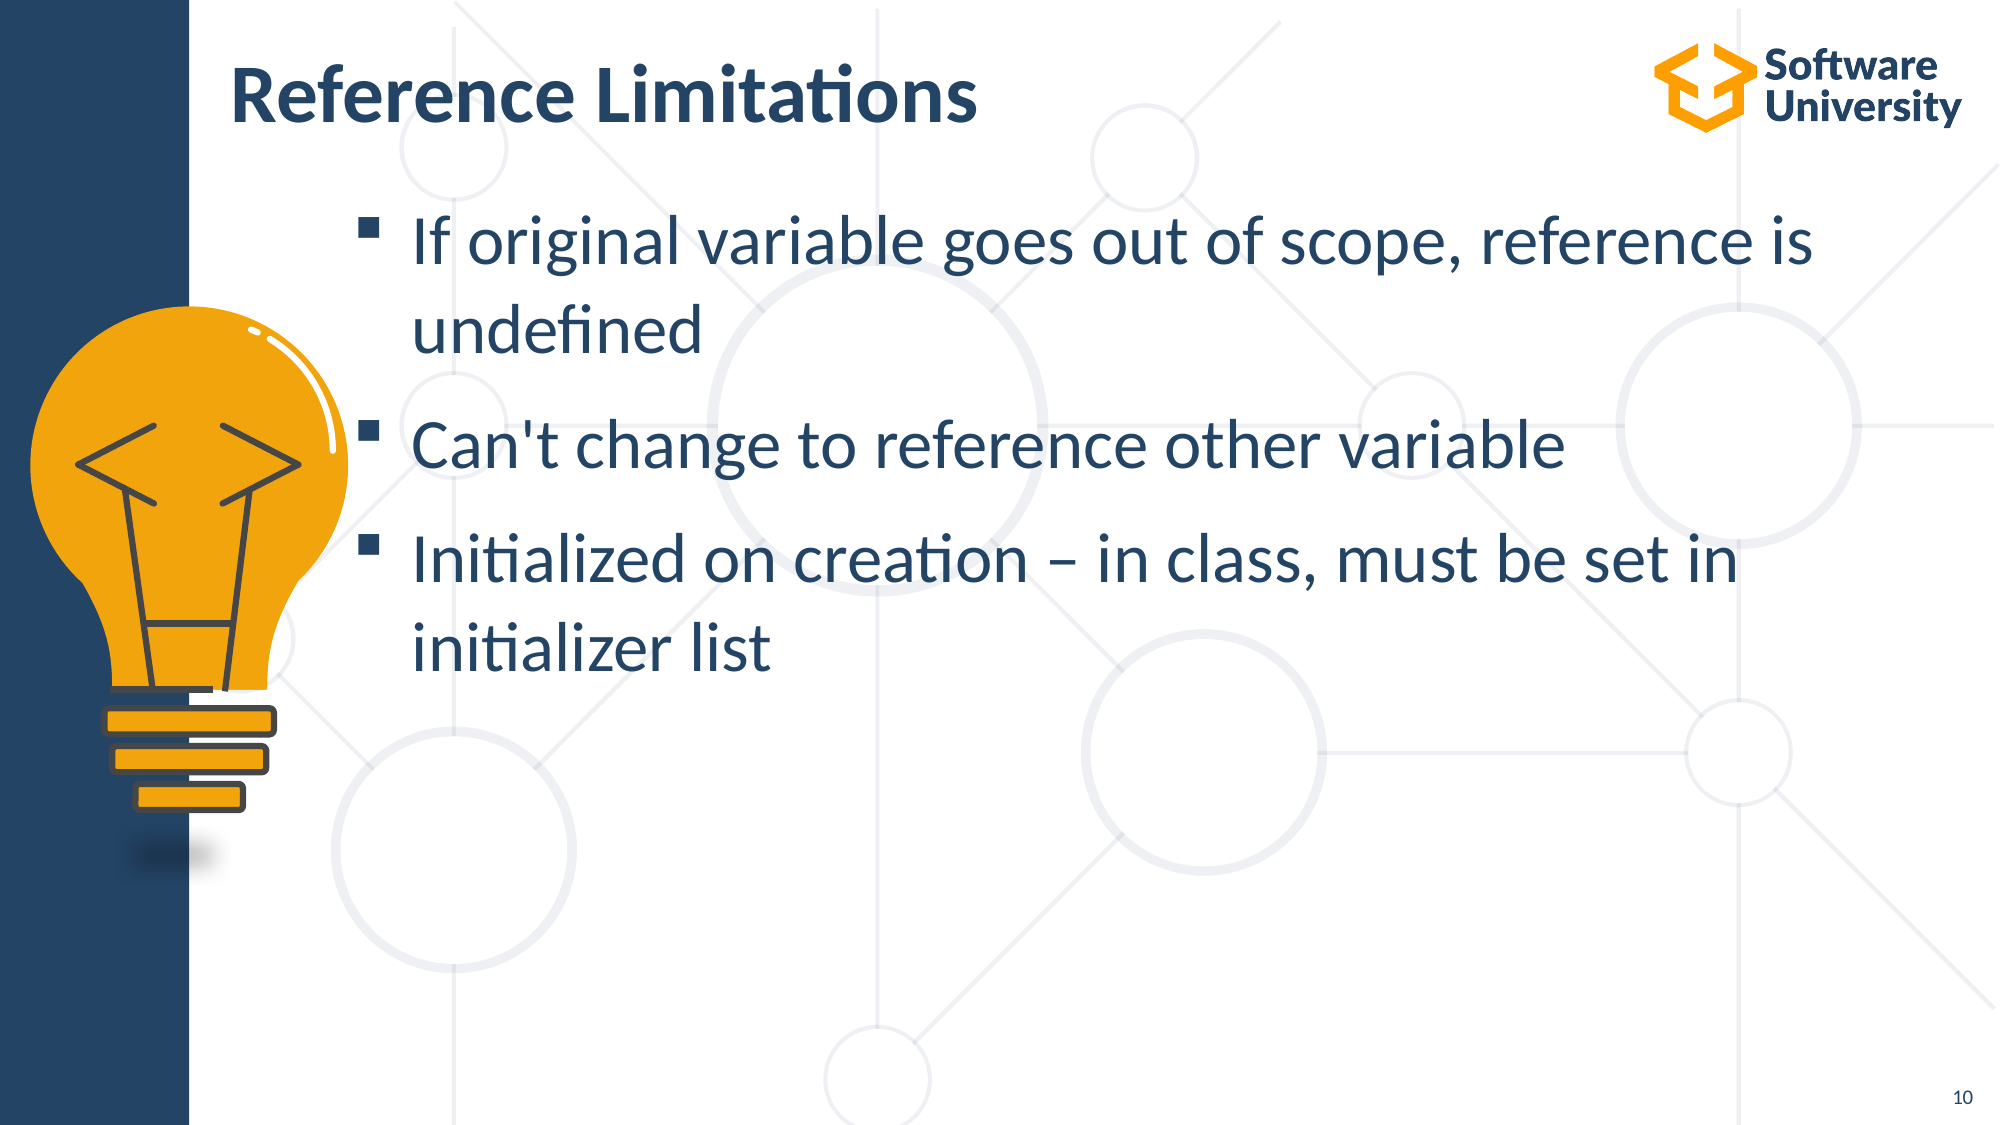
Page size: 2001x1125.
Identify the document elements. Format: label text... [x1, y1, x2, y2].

list If original variable goes out of scope, reference is undefined Can't change to reference other variable Initialized on creation – in class, must be set in initializer list [334, 183, 1968, 1094]
picture [1641, 31, 1973, 145]
title Reference Limitations [212, 16, 1628, 162]
slide_number 10 [1927, 1067, 1989, 1117]
